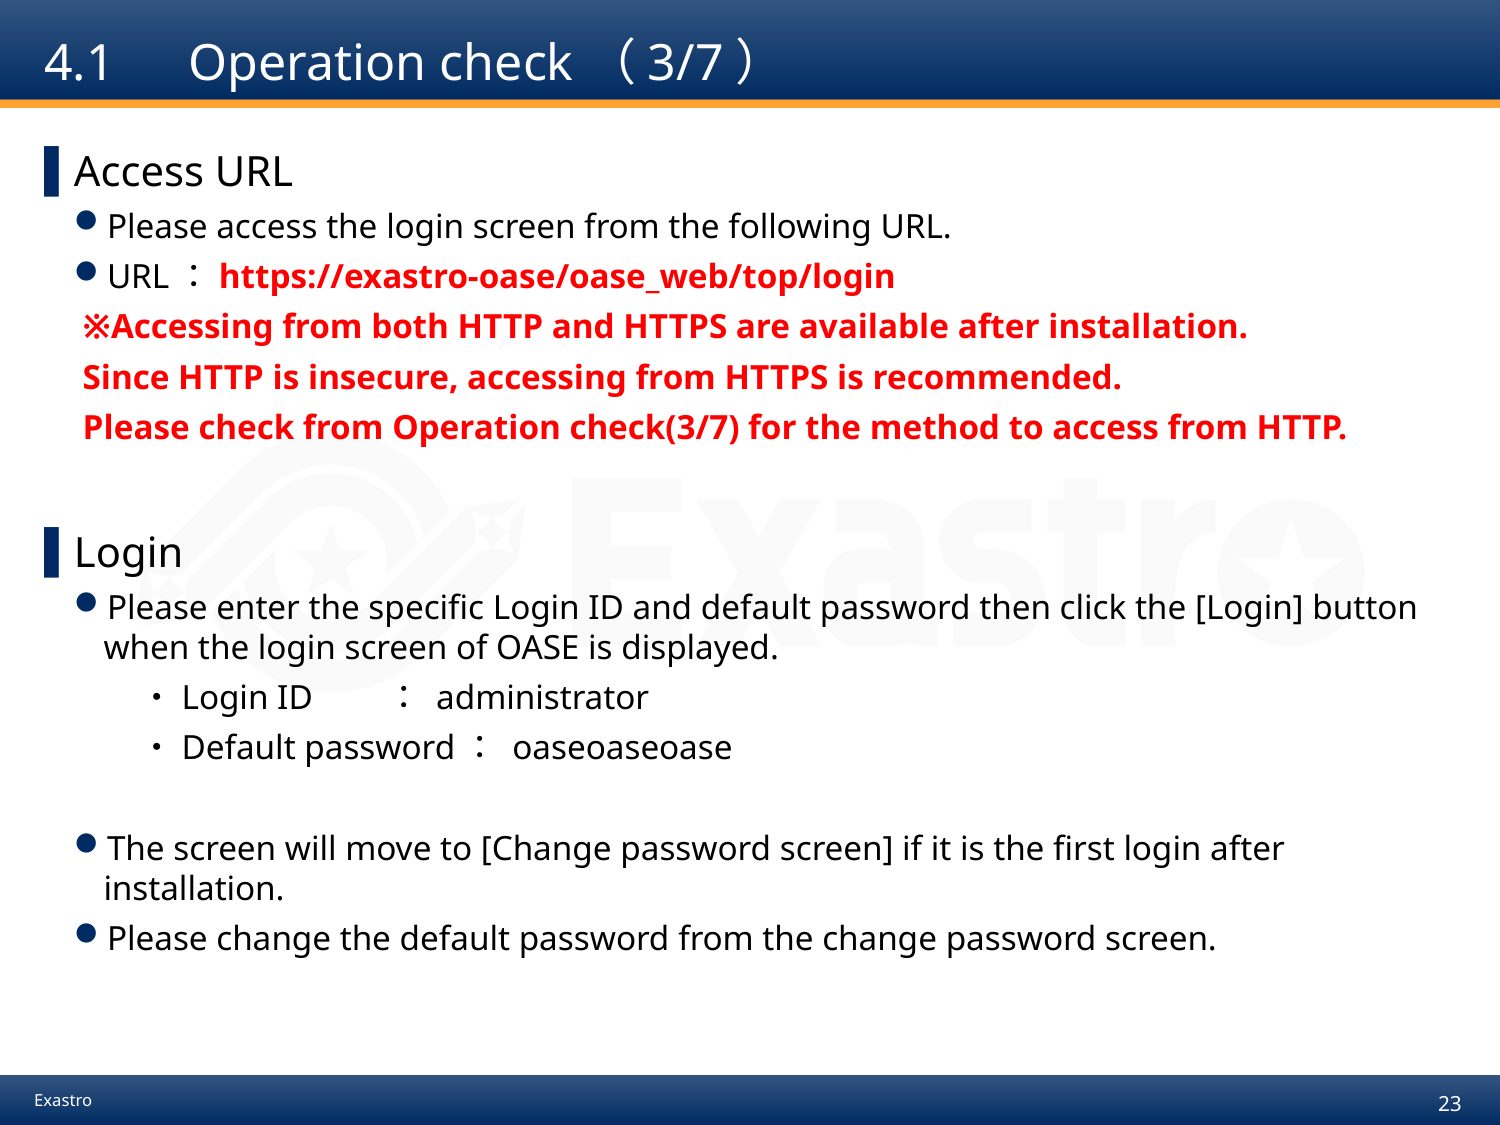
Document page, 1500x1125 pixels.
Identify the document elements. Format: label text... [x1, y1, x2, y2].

title 4.1 Operation check（3/7） [29, 18, 1471, 96]
picture [0, 0, 1500, 1125]
list Access URL Please access the login screen from the following URL. URL：https://exastro-oase/oase_web/top/login ※Accessing from both HTTP and HTTPS are available after installation. Since HTTP is insecure, accessing from HTTPS is recommended. Please check from Operation check(3/7) for the method to access from HTTP. Login Please enter the specific Login ID and default password then click the [Login] button when the login screen of OASE is displayed. ・Login ID ： administrator ・Default password： oaseoaseoase The screen will move to [Change password screen] if it is the first login after installation. Please change the default password from the change password screen. [29, 137, 1471, 1059]
